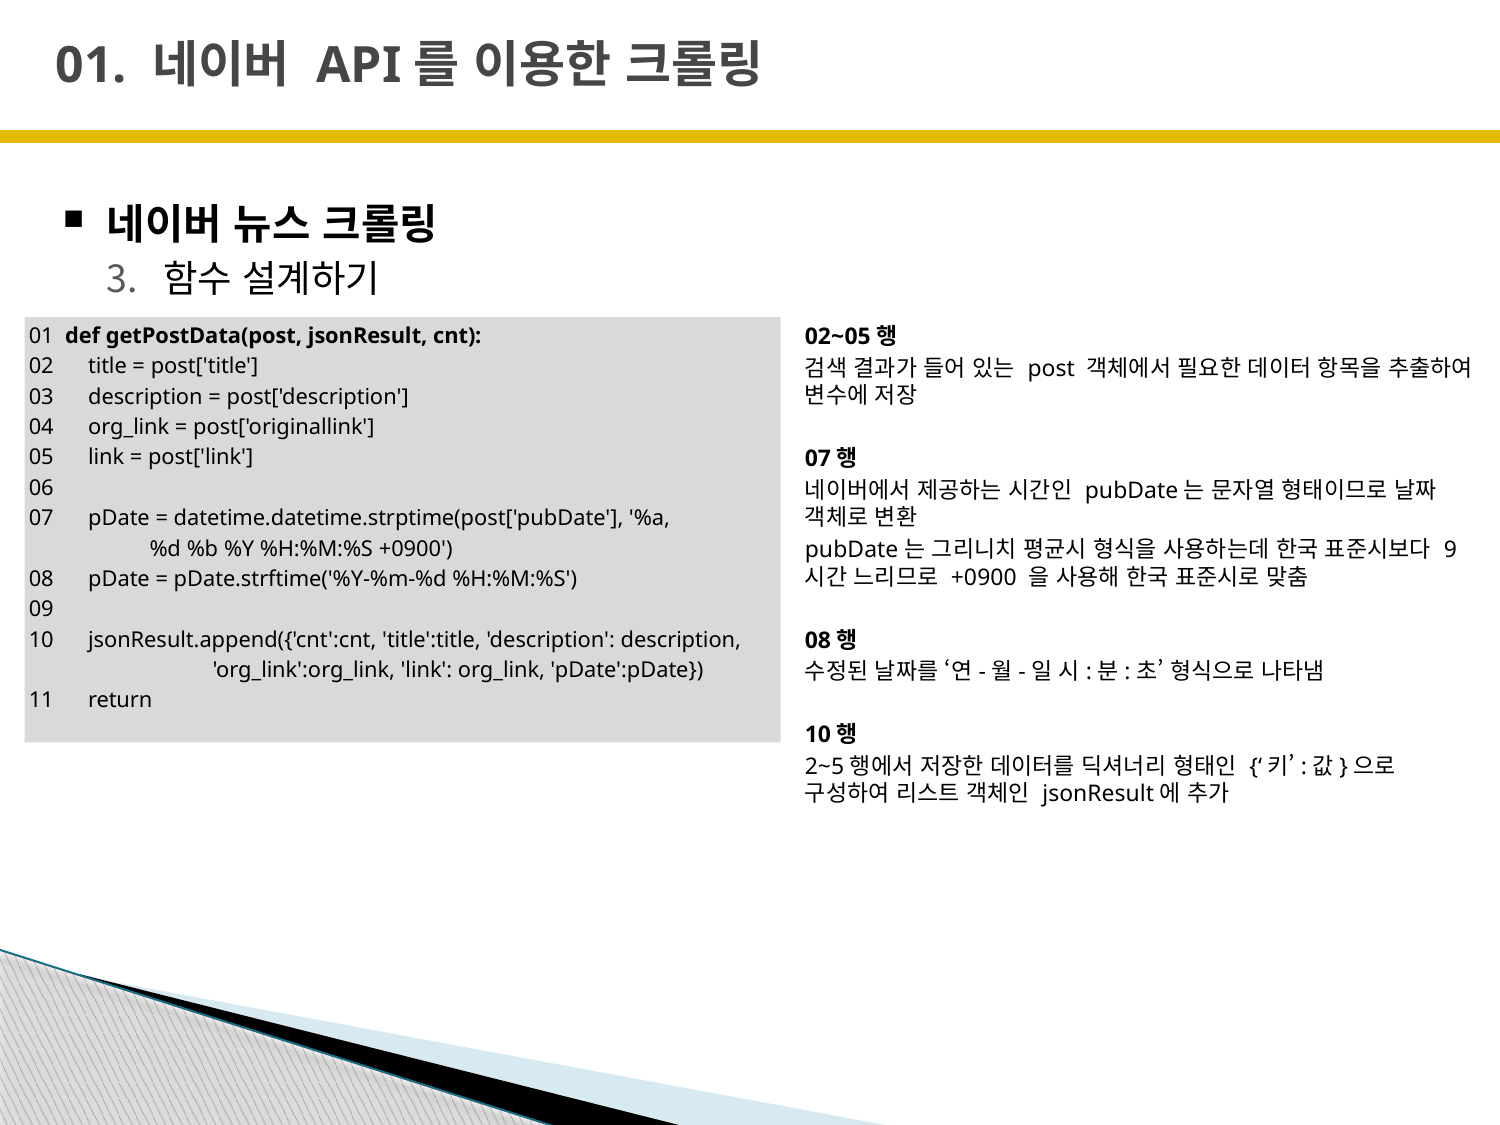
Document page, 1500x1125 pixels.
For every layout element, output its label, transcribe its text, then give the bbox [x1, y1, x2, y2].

text_box 01 def getPostData(post, jsonResult, cnt): 02 title = post['title'] 03 description = post['description'] 04 org_link = post['originallink'] 05 link = post['link'] 06 07 pDate = datetime.datetime.strptime(post['pubDate'], '%a, %d %b %Y %H:%M:%S +0900') 08 pDate = pDate.strftime('%Y-%m-%d %H:%M:%S') 09 10 jsonResult.append({'cnt':cnt, 'title':title, 'description': description, 'org_link':org_link, 'link': org_link, 'pDate':pDate}) 11 return [0, 314, 746, 1125]
title 01. 네이버 API를 이용한 크롤링 [41, 17, 1282, 107]
text_box 02~05행 검색 결과가 들어 있는 post 객체에서 필요한 데이터 항목을 추출하여 변수에 저장 07행 네이버에서 제공하는 시간인 pubDate는 문자열 형태이므로 날짜 객체로 변환 pubDate는 그리니치 평균시 형식을 사용하는데 한국 표준시보다 9시간 느리므로 +0900 을 사용해 한국 표준시로 맞춤 08행 수정된 날짜를 ‘연-월-일 시:분:초’ 형식으로 나타냄 10행 2~5행에서 저장한 데이터를 딕셔너리 형태인 {‘키’:값}으로 구성하여 리스트 객체인 jsonResult에 추가 [746, 314, 1500, 1125]
list 네이버 뉴스 크롤링 함수 설계하기 [48, 165, 1467, 314]
